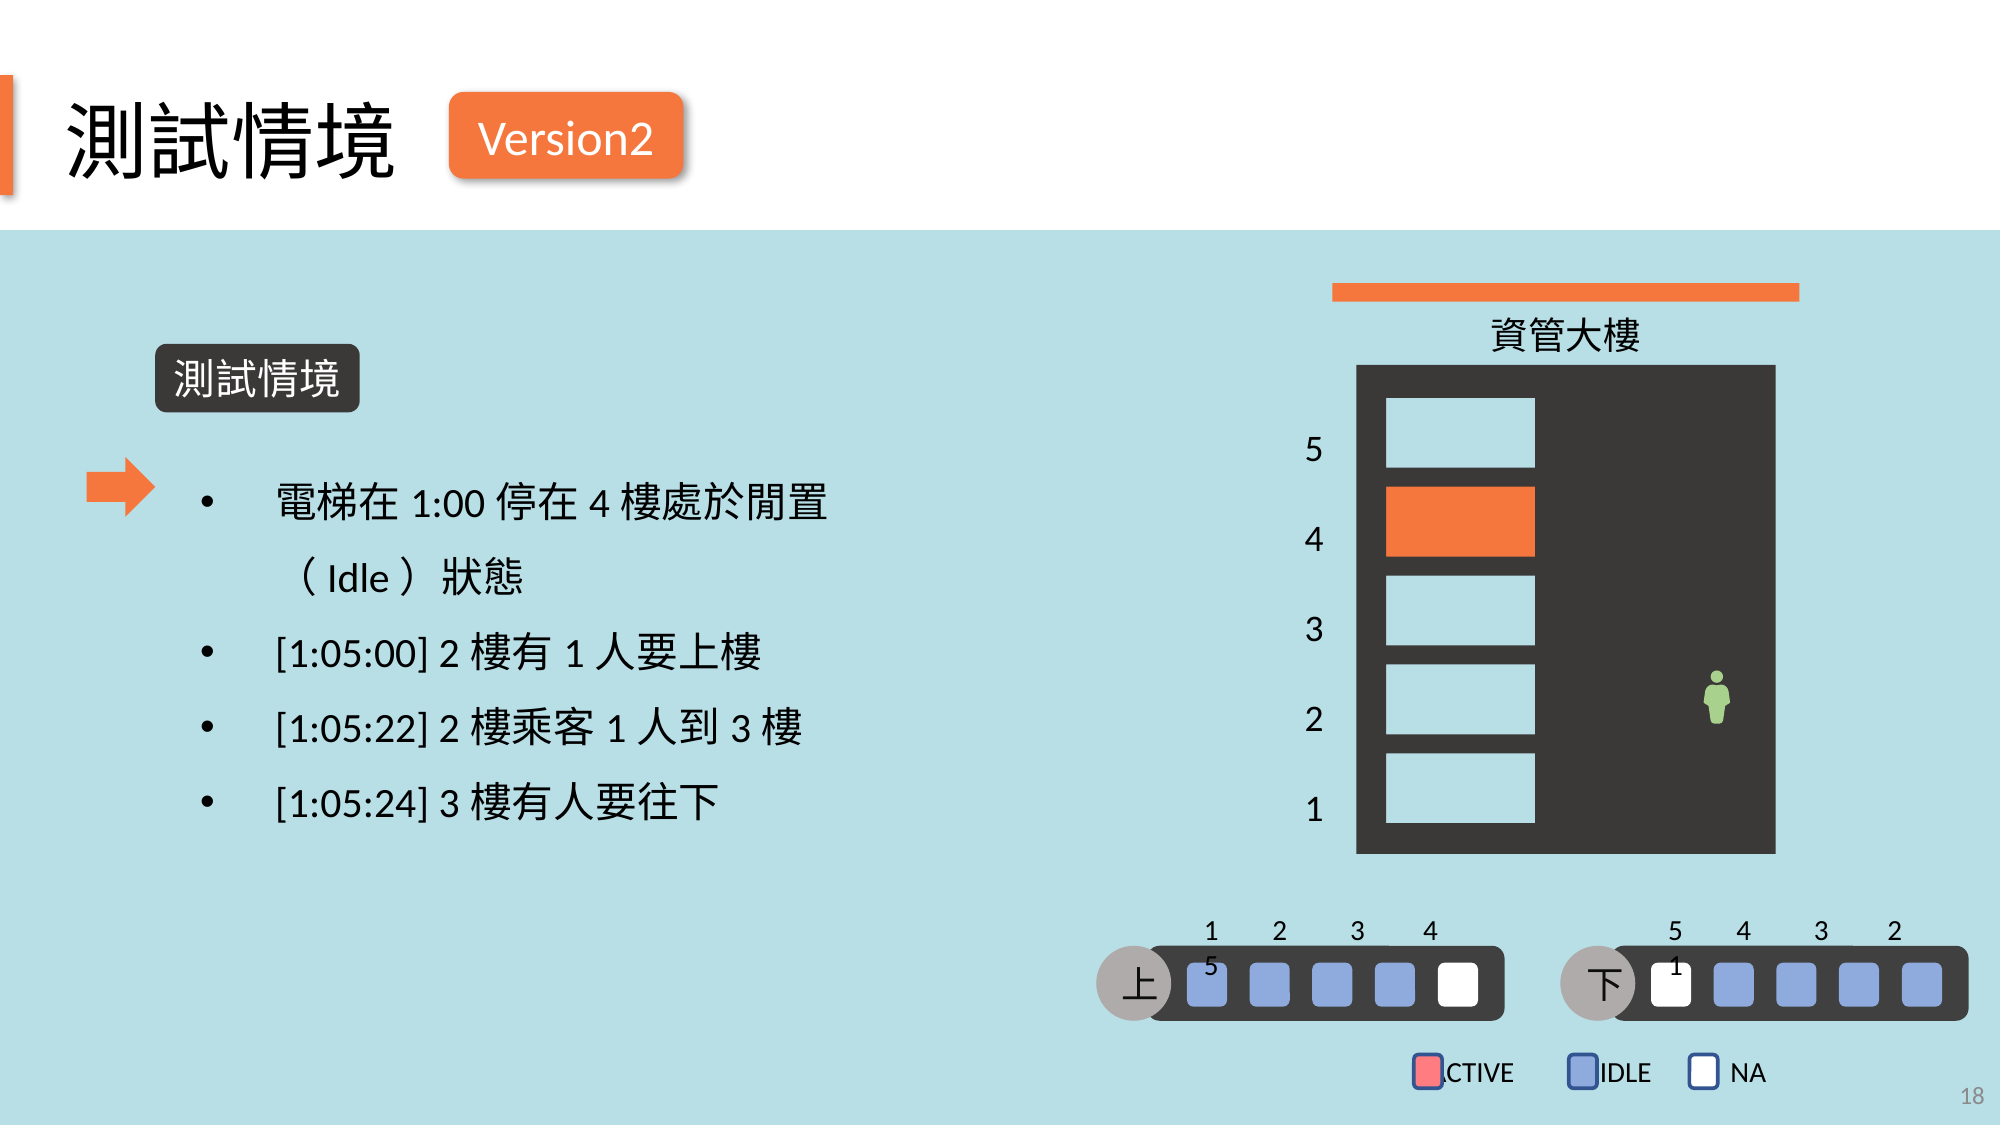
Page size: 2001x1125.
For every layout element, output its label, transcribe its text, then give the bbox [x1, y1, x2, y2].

text_box [1710, 670, 1724, 683]
slide_number 18 [1550, 1065, 2000, 1125]
text_box [1387, 488, 1534, 556]
text_box [1355, 364, 1777, 855]
text_box 5 4 3 2 1 [1289, 371, 1355, 837]
text_box [0, 74, 14, 196]
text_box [1413, 1045, 1754, 1097]
text_box [1703, 684, 1731, 724]
text_box Version2 [447, 90, 685, 180]
text_box [1332, 283, 1800, 302]
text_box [1096, 903, 1969, 1021]
text_box 測試情境 [154, 342, 361, 414]
text_box 資管大樓 [1476, 304, 1656, 364]
text_box [85, 454, 157, 520]
text_box [1551, 398, 1753, 827]
text_box 電梯在1:00停在4樓處於閒置（Idle）狀態 [1:05:00] 2樓有1人要上樓 [1:05:22] 2樓乘客1人到3樓 [1:05:24] 3樓有人要往下 [185, 443, 863, 833]
text_box 測試情境 [49, 81, 413, 197]
